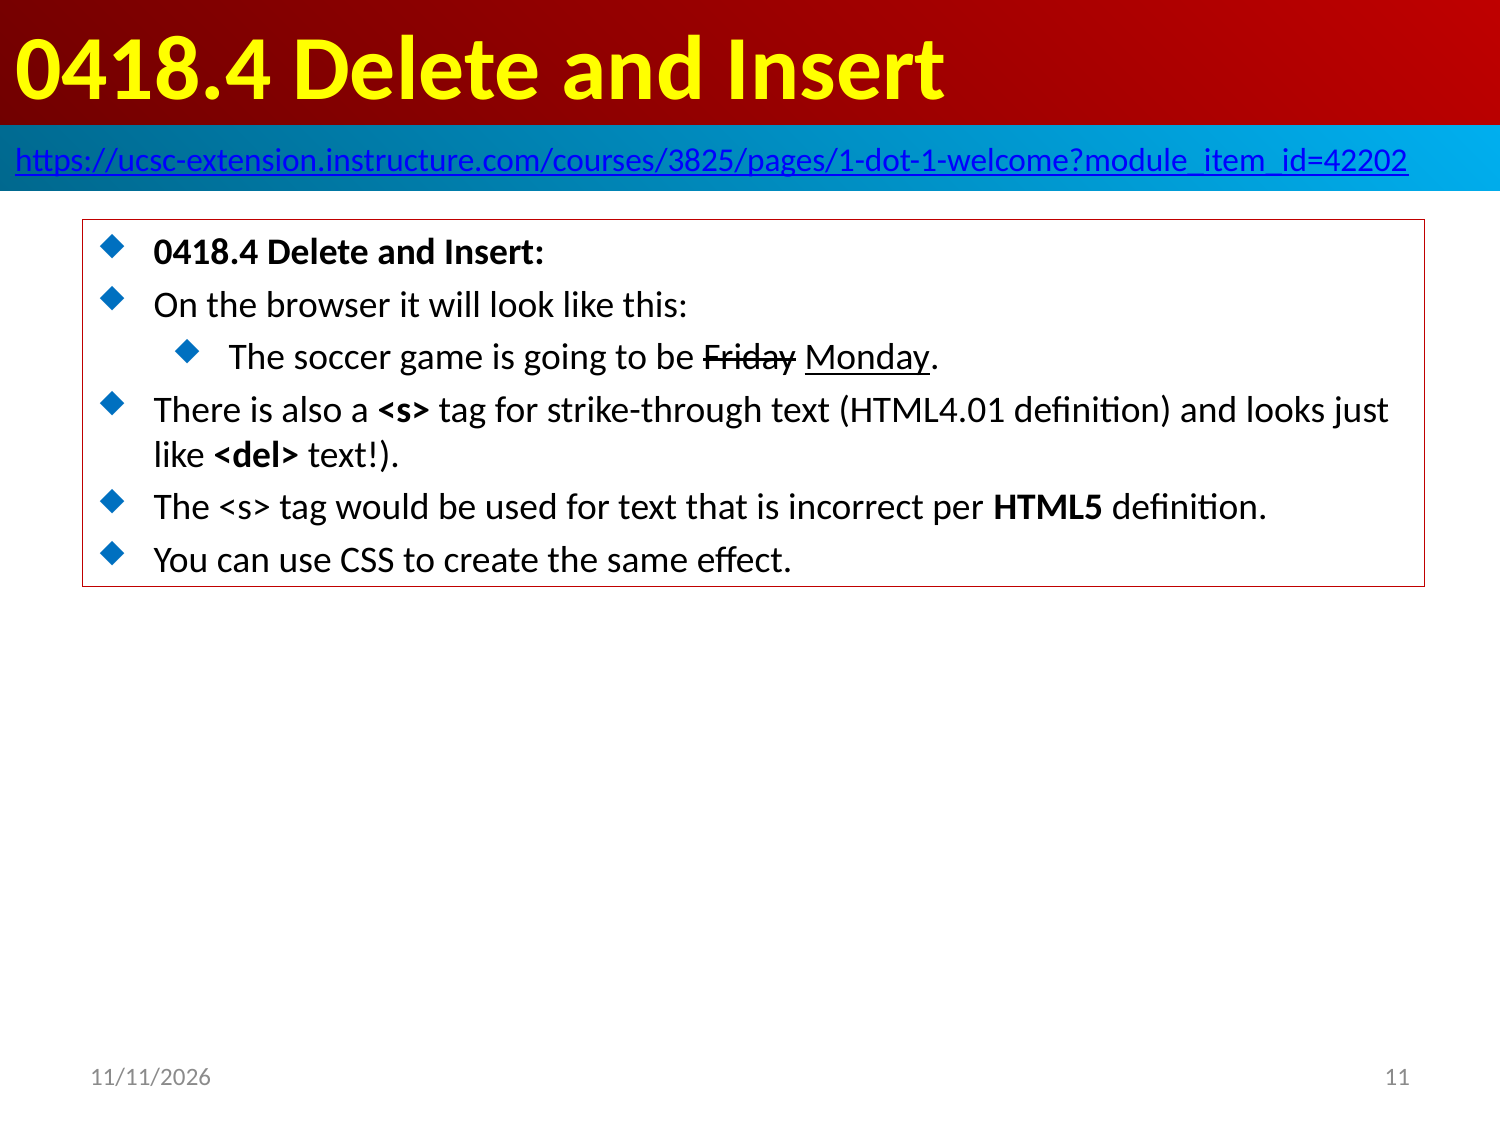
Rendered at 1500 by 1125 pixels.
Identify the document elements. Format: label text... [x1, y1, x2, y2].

subtitle 0418.4 Delete and Insert: On the browser it will look like this: The soccer game is going to be Friday Monday. There is also a <s> tag for strike-through text (HTML4.01 definition) and looks just like <del> text!). The <s> tag would be used for text that is incorrect per HTML5 definition. You can use CSS to create the same effect. [82, 219, 1425, 587]
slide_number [75, 1042, 425, 1109]
title 0418.4 Delete and Insert [0, 0, 1500, 125]
slide_number 11 [1074, 1042, 1425, 1109]
text_box https://ucsc-extension.instructure.com/courses/3825/pages/1-dot-1-welcome?module_item_id=42202 [0, 125, 1500, 191]
